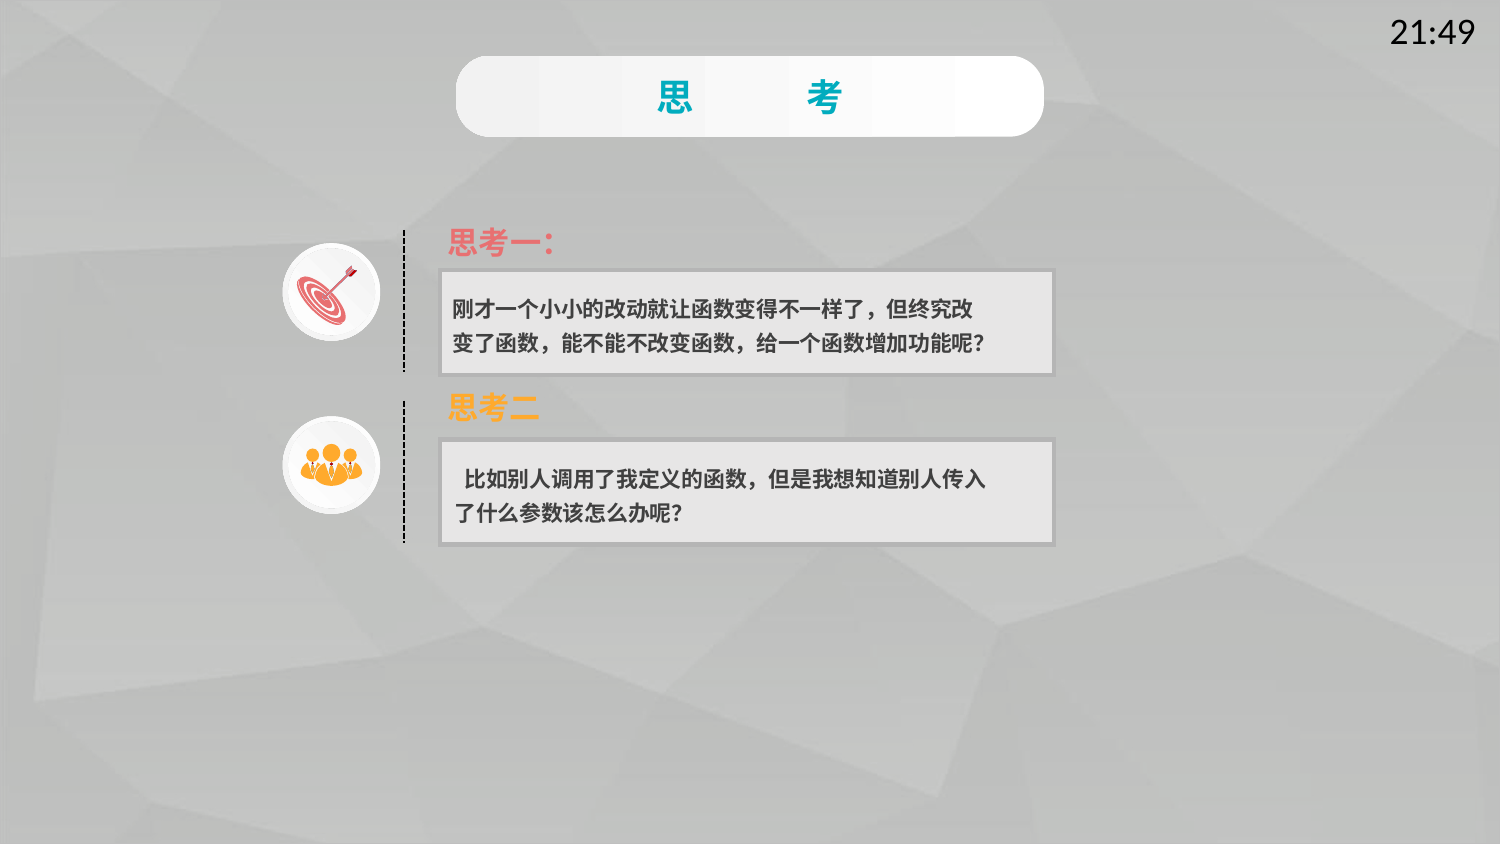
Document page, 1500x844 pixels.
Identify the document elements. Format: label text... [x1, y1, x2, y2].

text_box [440, 269, 1054, 375]
text_box 思考一： [439, 218, 582, 265]
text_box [282, 416, 381, 514]
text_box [282, 243, 381, 341]
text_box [440, 439, 1054, 545]
text_box 思考二 [439, 383, 550, 430]
picture [1, 1, 1499, 843]
text_box 思 考 [454, 54, 1046, 138]
